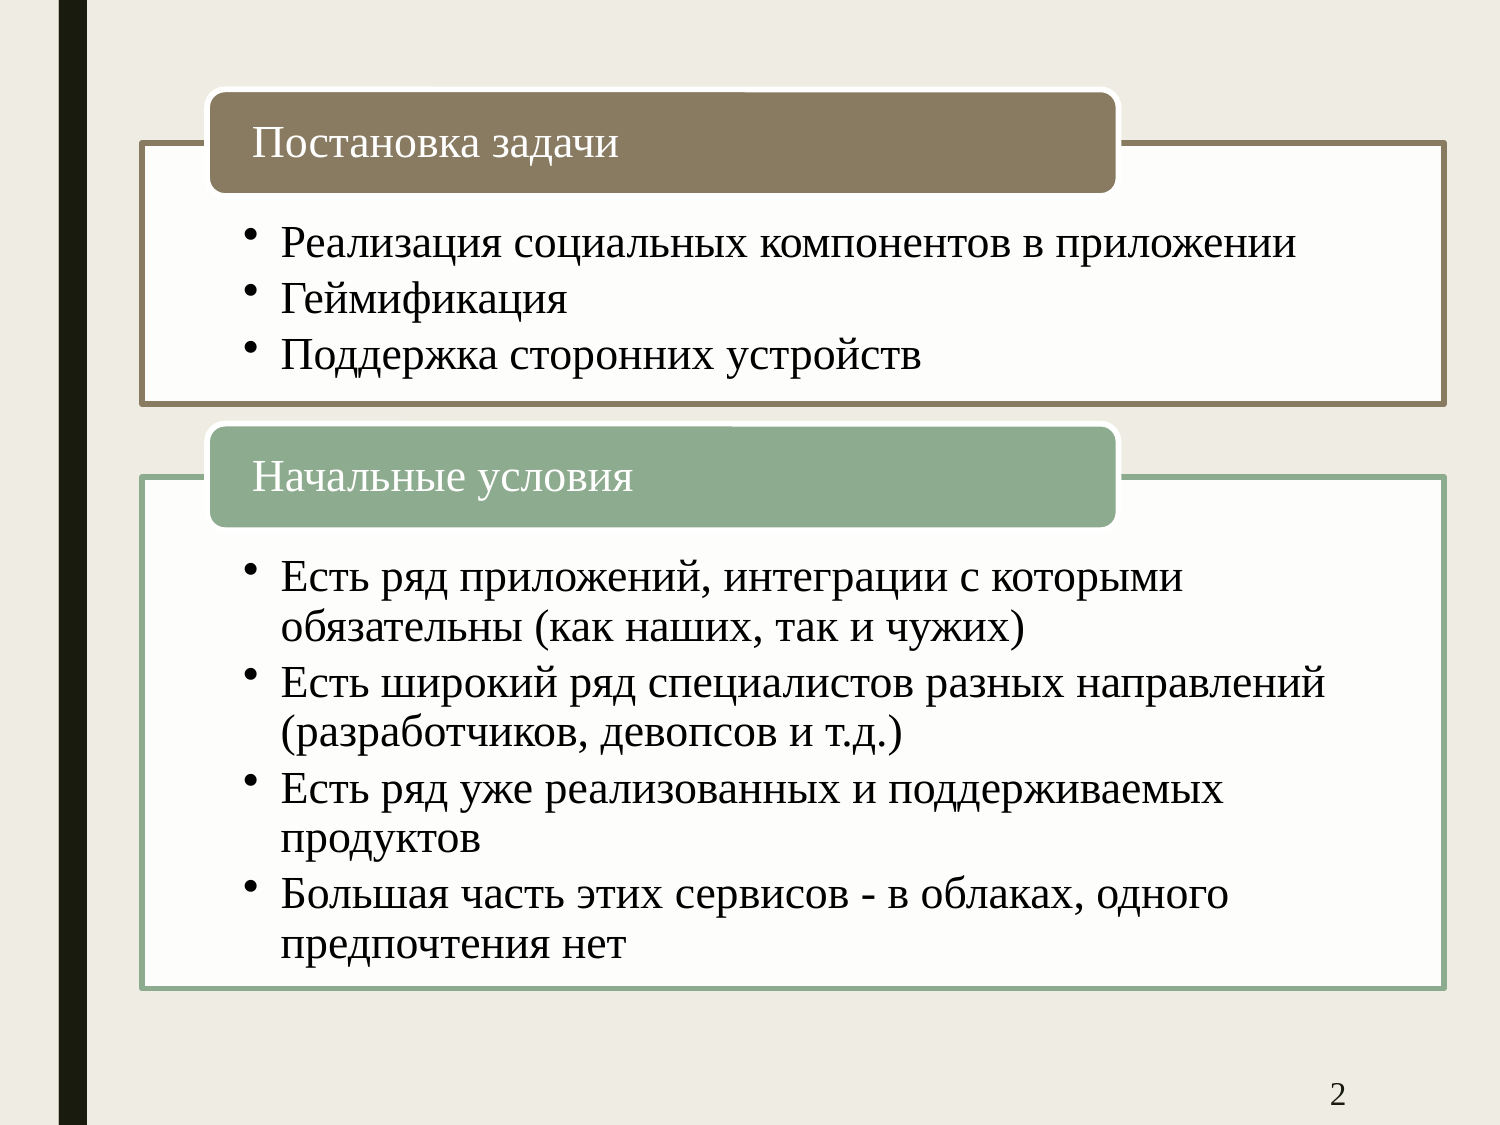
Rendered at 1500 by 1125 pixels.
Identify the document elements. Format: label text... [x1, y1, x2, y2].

slide_number 2 [1165, 1058, 1362, 1125]
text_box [141, 63, 1444, 1015]
